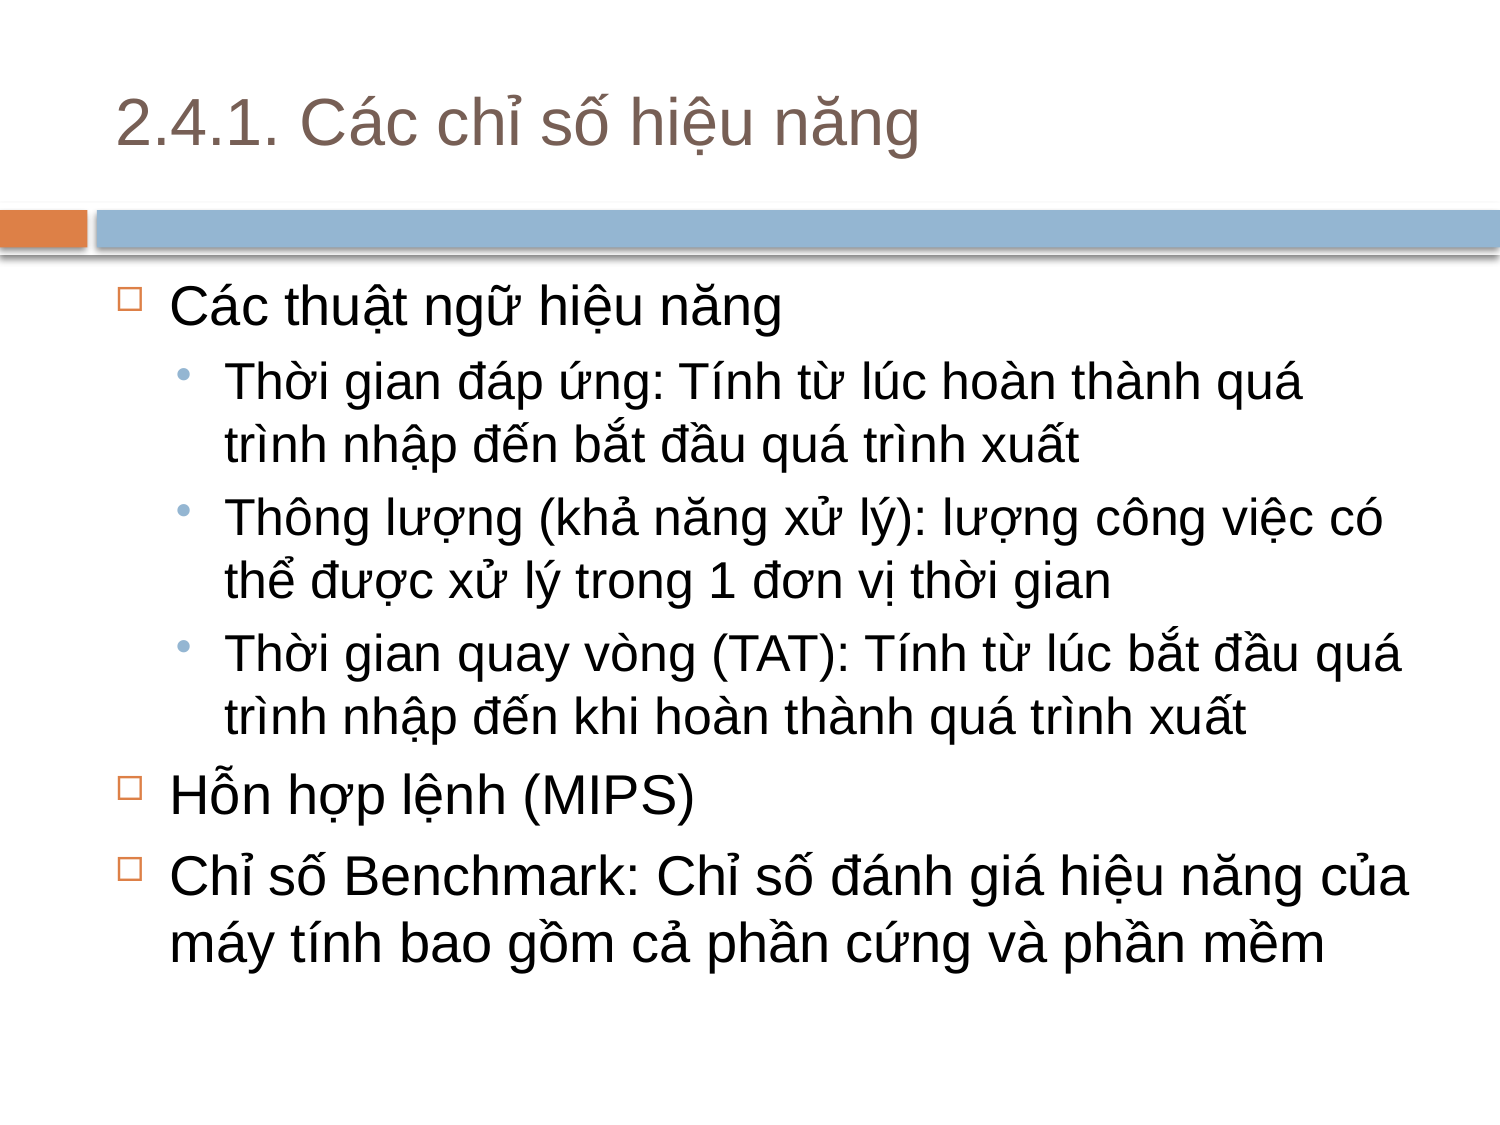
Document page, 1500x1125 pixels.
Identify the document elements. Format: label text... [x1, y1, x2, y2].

list Các thuật ngữ hiệu năng Thời gian đáp ứng: Tính từ lúc hoàn thành quá trình nhập đến bắt đầu quá trình xuất Thông lượng (khả năng xử lý): lượng công việc có thể được xử lý trong 1 đơn vị thời gian Thời gian quay vòng (TAT): Tính từ lúc bắt đầu quá trình nhập đến khi hoàn thành quá trình xuất Hỗn hợp lệnh (MIPS) Chỉ số Benchmark: Chỉ số đánh giá hiệu năng của máy tính bao gồm cả phần cứng và phần mềm [100, 262, 1438, 1000]
title 2.4.1. Các chỉ số hiệu năng [100, 37, 1438, 200]
